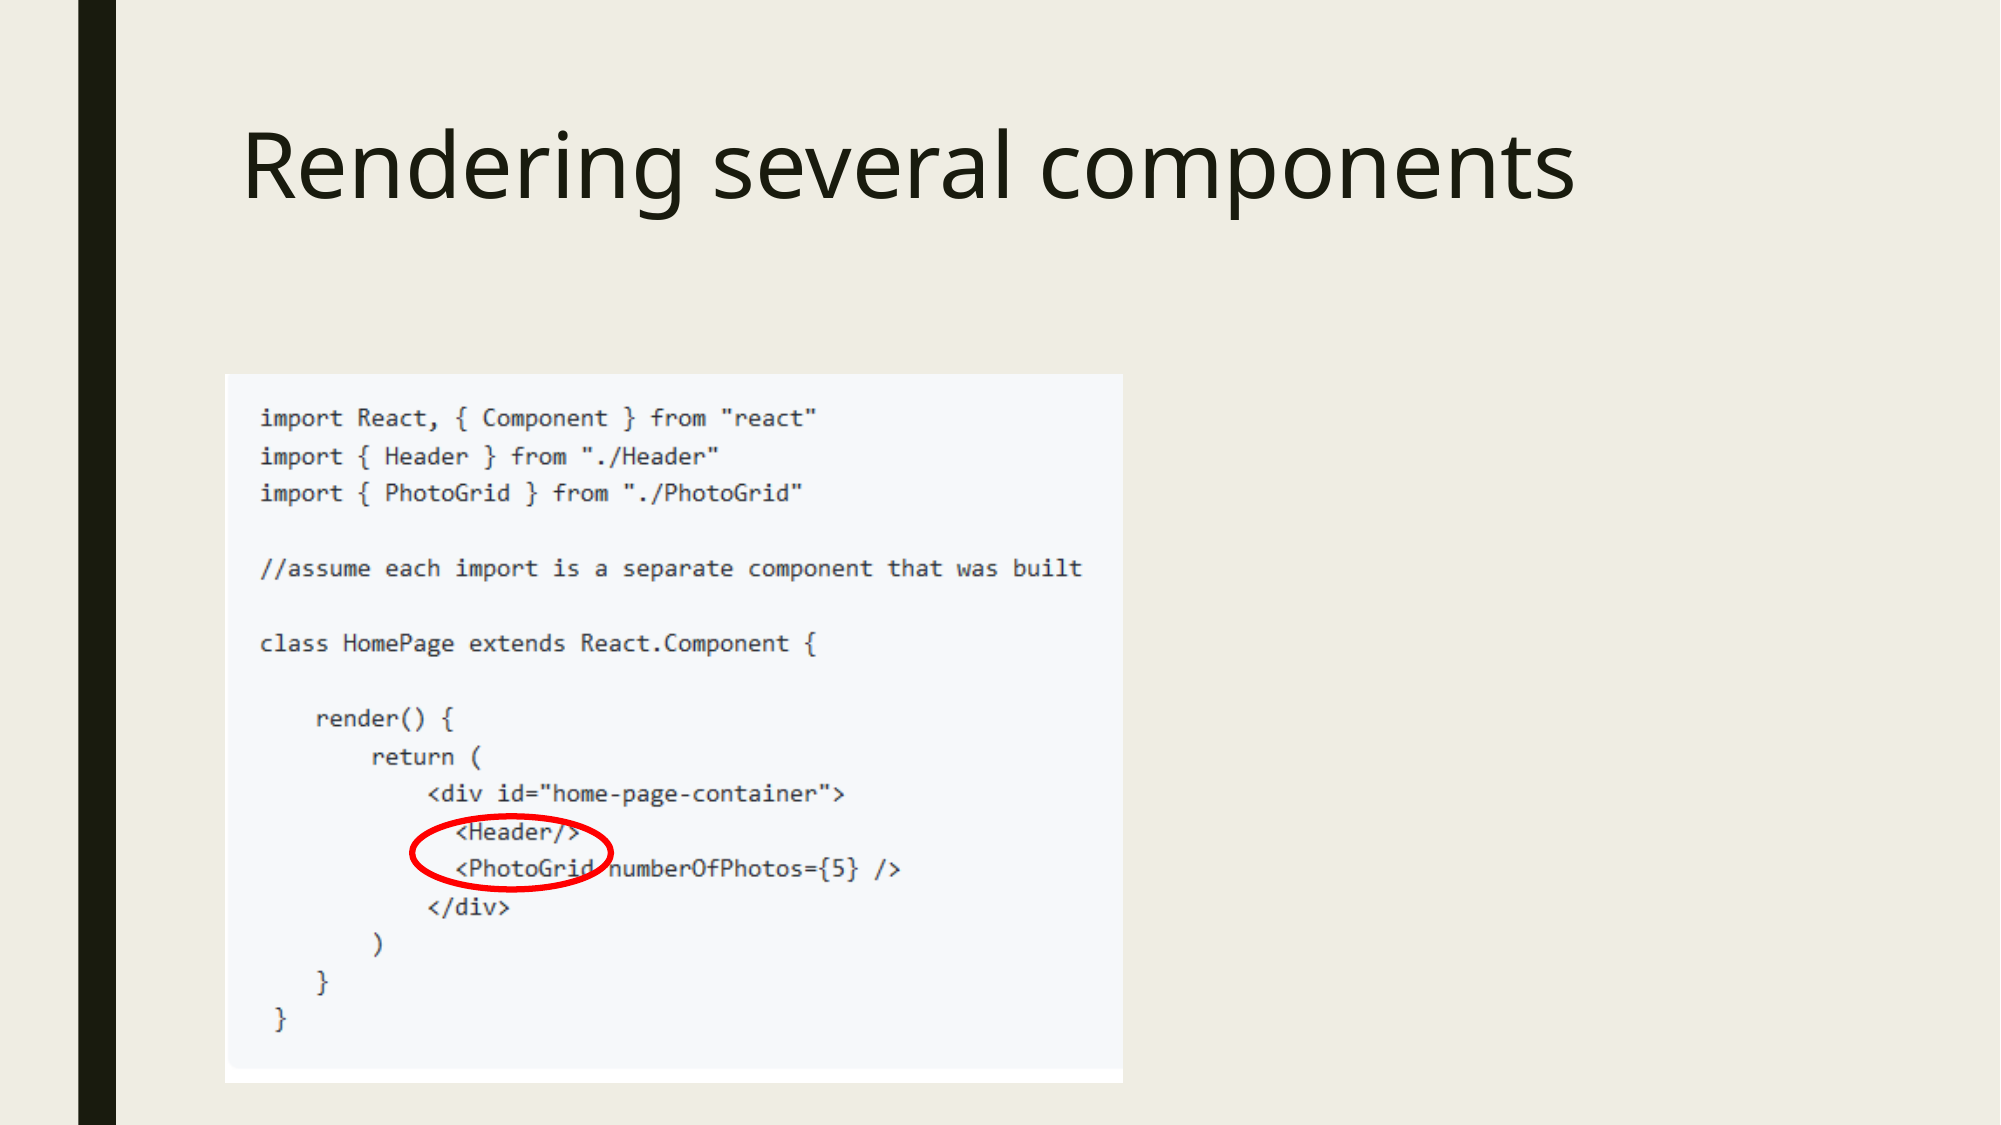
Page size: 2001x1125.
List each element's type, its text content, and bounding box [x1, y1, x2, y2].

title Rendering several components [225, 112, 1800, 357]
picture [224, 374, 1123, 1083]
